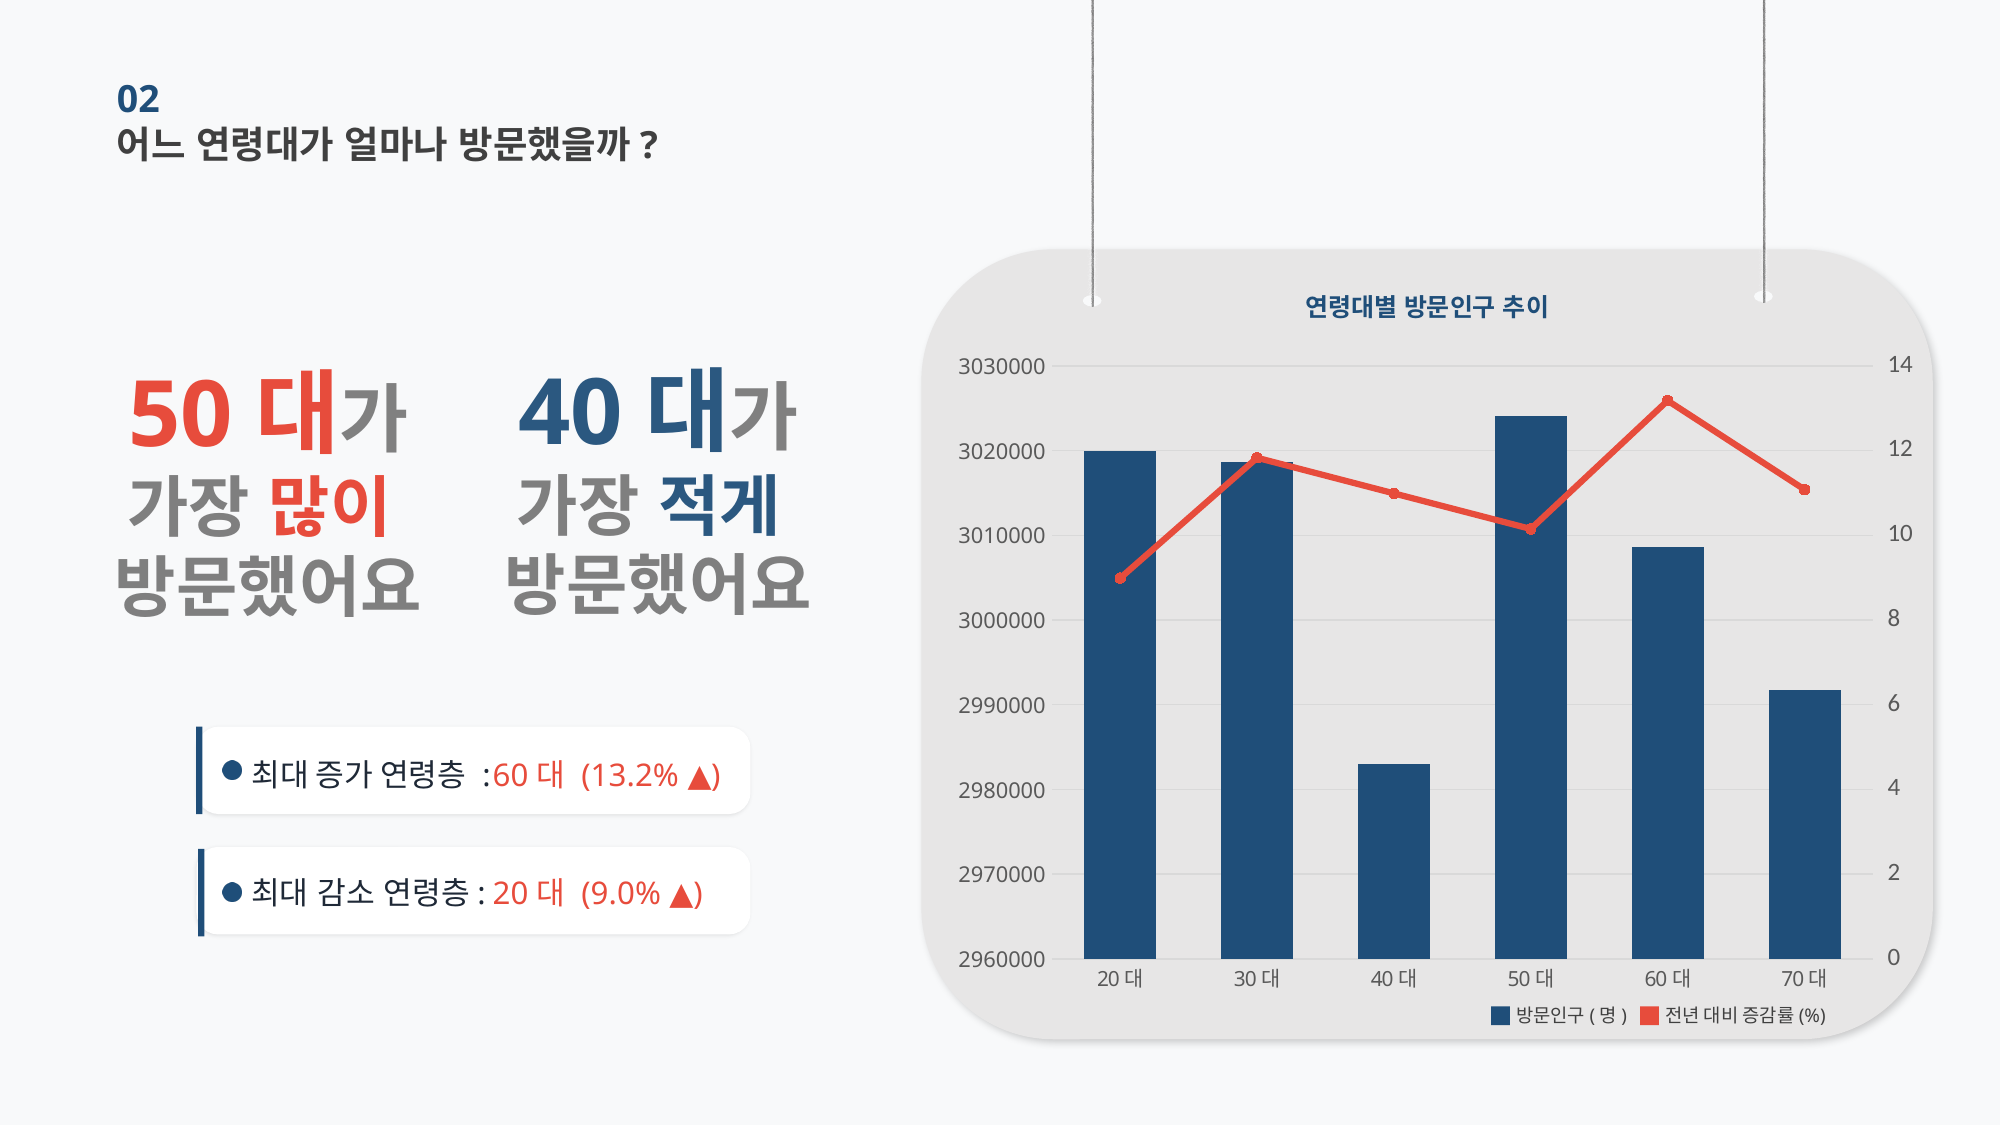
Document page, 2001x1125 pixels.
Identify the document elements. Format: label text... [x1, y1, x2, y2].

text_box 60대 (13.2% ▲) [492, 756, 751, 792]
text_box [921, 249, 1933, 1040]
text_box 50대가 [0, 373, 591, 446]
text_box [203, 726, 751, 815]
picture [1087, 0, 1099, 307]
text_box 40대가 [336, 371, 921, 444]
text_box [205, 846, 751, 935]
picture [1758, 0, 1770, 303]
picture [222, 882, 242, 902]
text_box 어느 연령대가 얼마나 방문했을까? [116, 129, 796, 175]
text_box 최대 감소 연령층: [251, 876, 483, 908]
text_box [196, 726, 203, 815]
text_box [198, 848, 205, 937]
text_box 가장 많이 방문했어요 [0, 482, 683, 608]
text_box 02 [116, 66, 796, 129]
picture [222, 760, 242, 780]
text_box 가장 적게 방문했어요 [244, 480, 921, 607]
chart [938, 337, 1933, 1007]
text_box 20대 (9.0% ▲) [492, 873, 751, 910]
text_box 최대 증가 연령층 : [251, 758, 492, 790]
